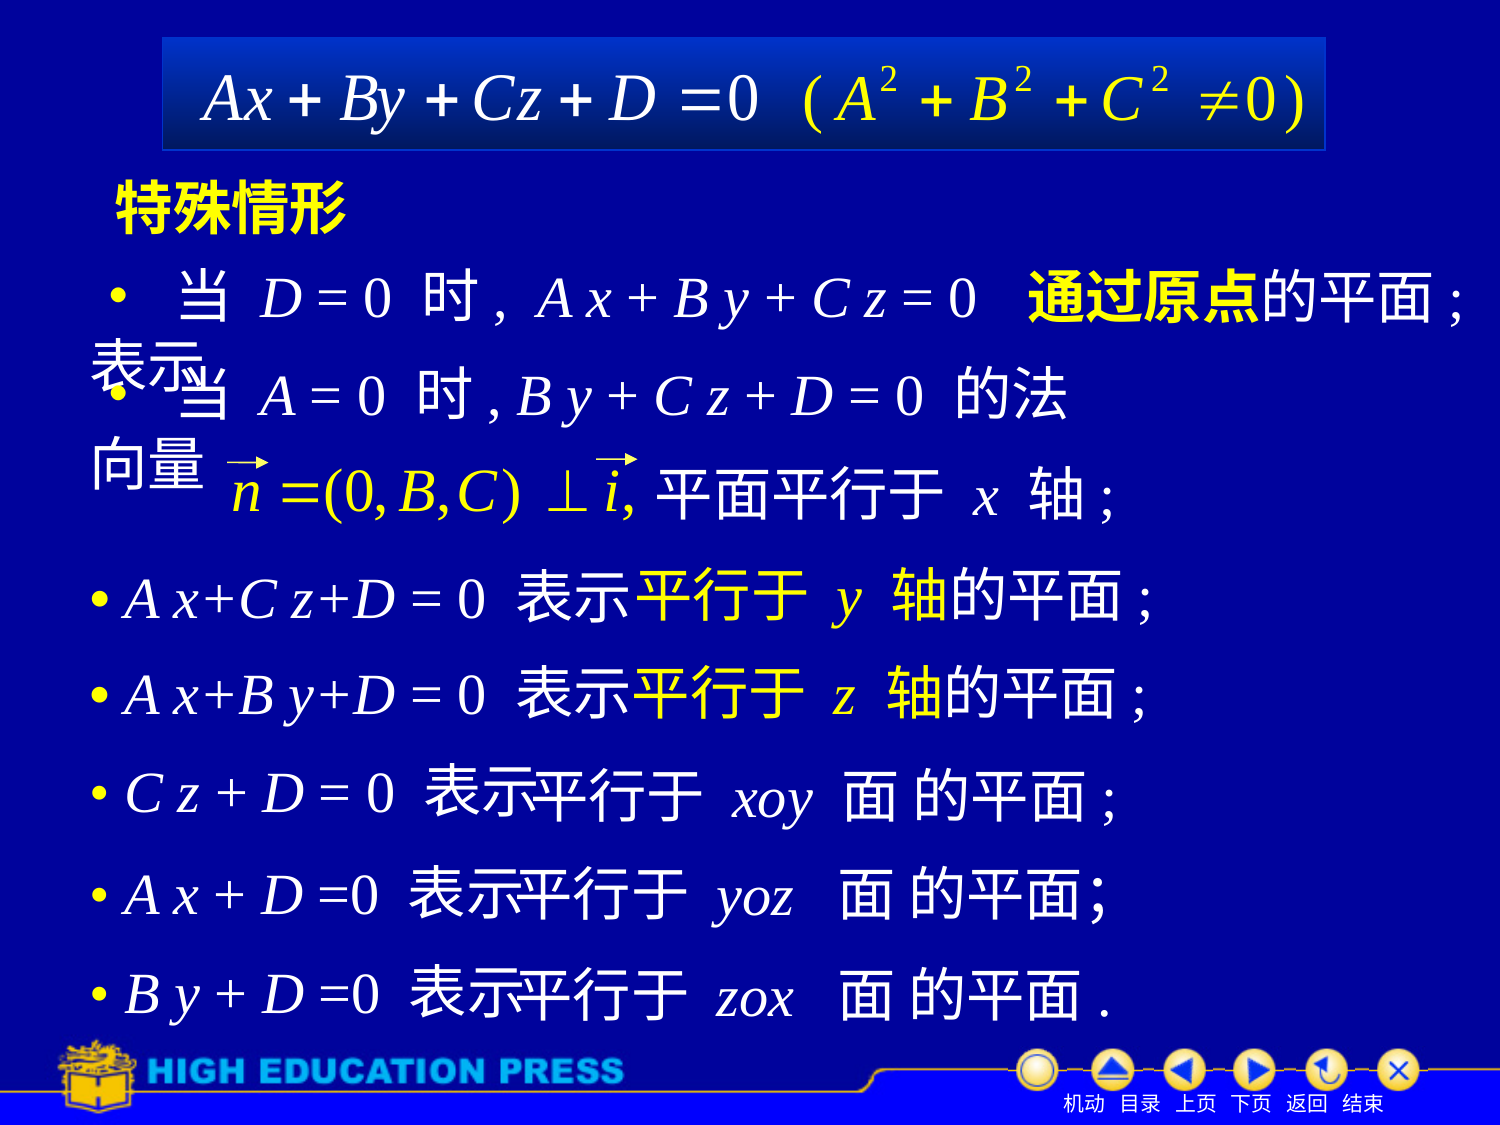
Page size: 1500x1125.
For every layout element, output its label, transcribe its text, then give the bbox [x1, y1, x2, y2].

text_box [188, 57, 766, 144]
title 特殊情形 [99, 162, 400, 250]
text_box 平行于 zox 面 的平面. [500, 951, 1125, 1036]
text_box • A x + D =0 表示 [74, 848, 603, 934]
text_box 机动 目录 上页 下页 返回 结束 [1049, 1082, 1404, 1123]
text_box 平行于 yoz 面 的平面； [499, 849, 1123, 935]
text_box 平行于 y 轴的平面; [620, 550, 1163, 636]
text_box 平面平行于 x 轴; [640, 450, 1125, 535]
picture [0, 0, 1500, 1125]
text_box • C z + D = 0 表示 [74, 746, 621, 832]
text_box • A x+B y+D = 0 表示 [74, 648, 691, 734]
text_box • A x+C z+D = 0 表示 [74, 552, 700, 638]
text_box 通过原点的平面; [1012, 252, 1475, 338]
text_box 平行于 z 轴的平面; [617, 649, 1138, 734]
text_box [162, 37, 1325, 150]
text_box • 当 D = 0 时, A x + B y + C z = 0 表示 [74, 252, 1063, 349]
text_box • B y + D =0 表示 [74, 948, 546, 1033]
text_box 平行于 xoy 面 的平面; [515, 751, 1125, 837]
text_box • 当 A = 0 时, B y + C z + D = 0 的法向量 [74, 349, 1138, 505]
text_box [794, 49, 1313, 144]
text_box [226, 459, 638, 529]
